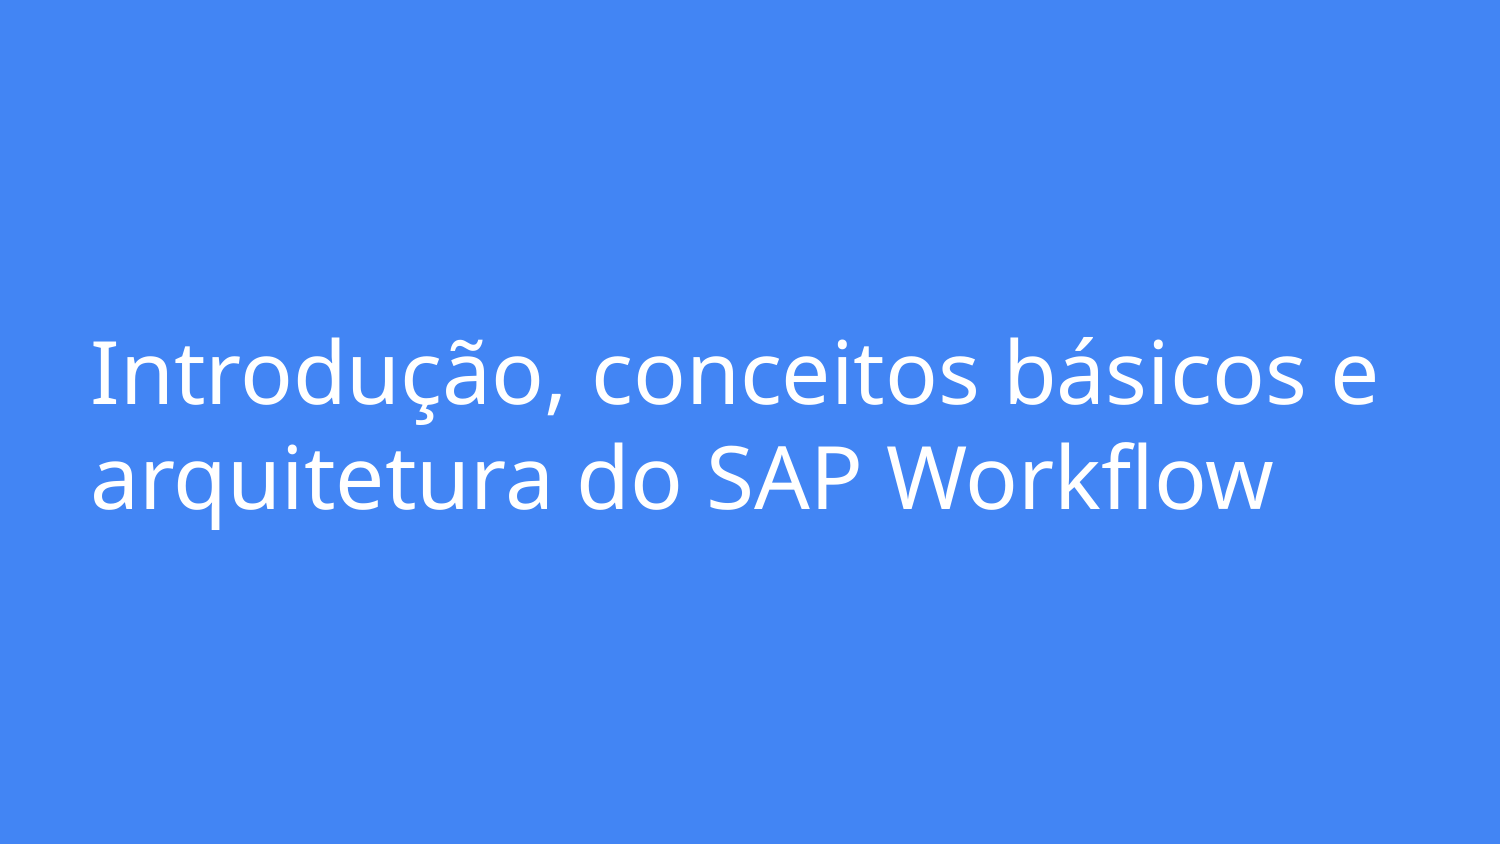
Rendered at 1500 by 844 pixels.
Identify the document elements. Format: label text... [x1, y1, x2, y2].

text_box Introdução, conceitos básicos e arquitetura do SAP Workflow [75, 338, 1425, 505]
